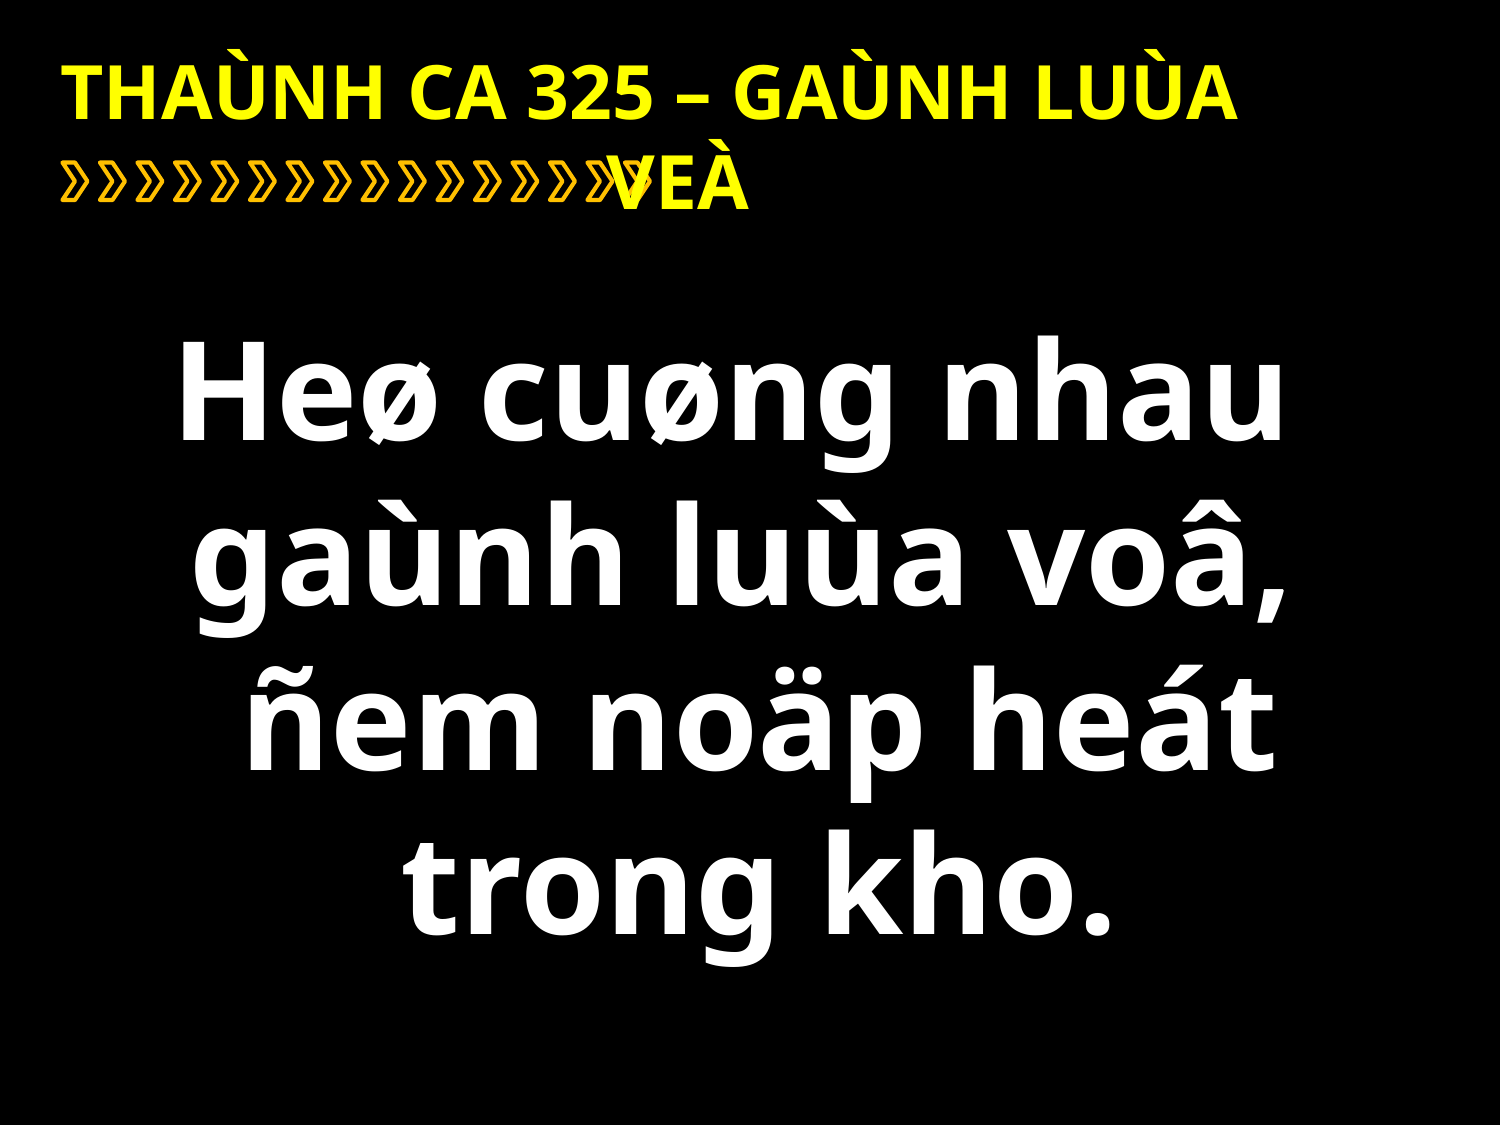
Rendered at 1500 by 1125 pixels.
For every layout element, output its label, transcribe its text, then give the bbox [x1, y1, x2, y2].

text_box THAÙNH CA 325 – GAÙNH LUÙA VEÀ [12, 37, 1288, 150]
list Heø cuøng nhau gaùnh luùa voâ, ñem noäp heát trong kho. [0, 294, 1463, 813]
